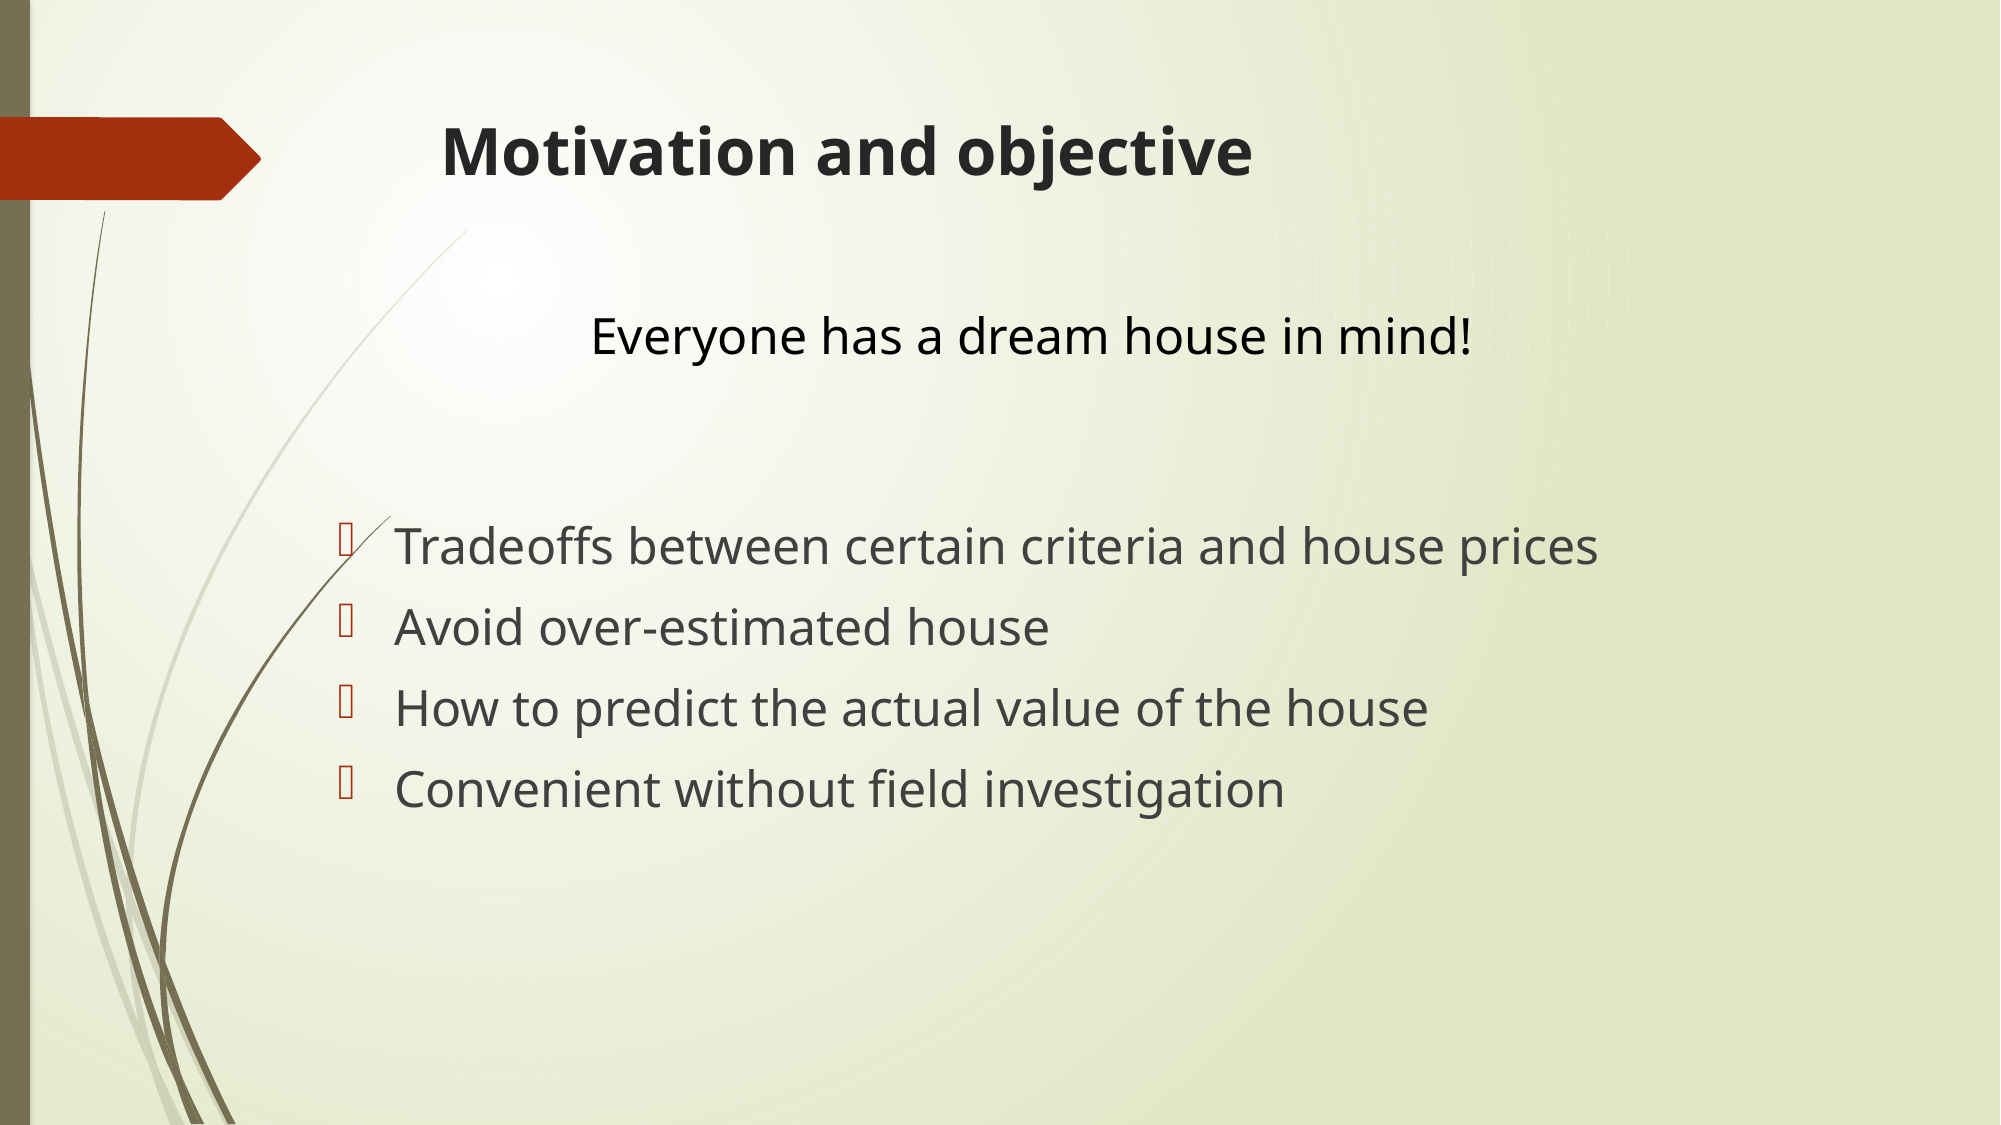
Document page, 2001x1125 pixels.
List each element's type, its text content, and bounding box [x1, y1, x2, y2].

title Motivation and objective [425, 102, 1888, 313]
list Tradeoffs between certain criteria and house prices Avoid over-estimated house How to predict the actual value of the house Convenient without field investigation [322, 507, 1786, 922]
text_box Everyone has a dream house in mind! [322, 297, 1741, 373]
